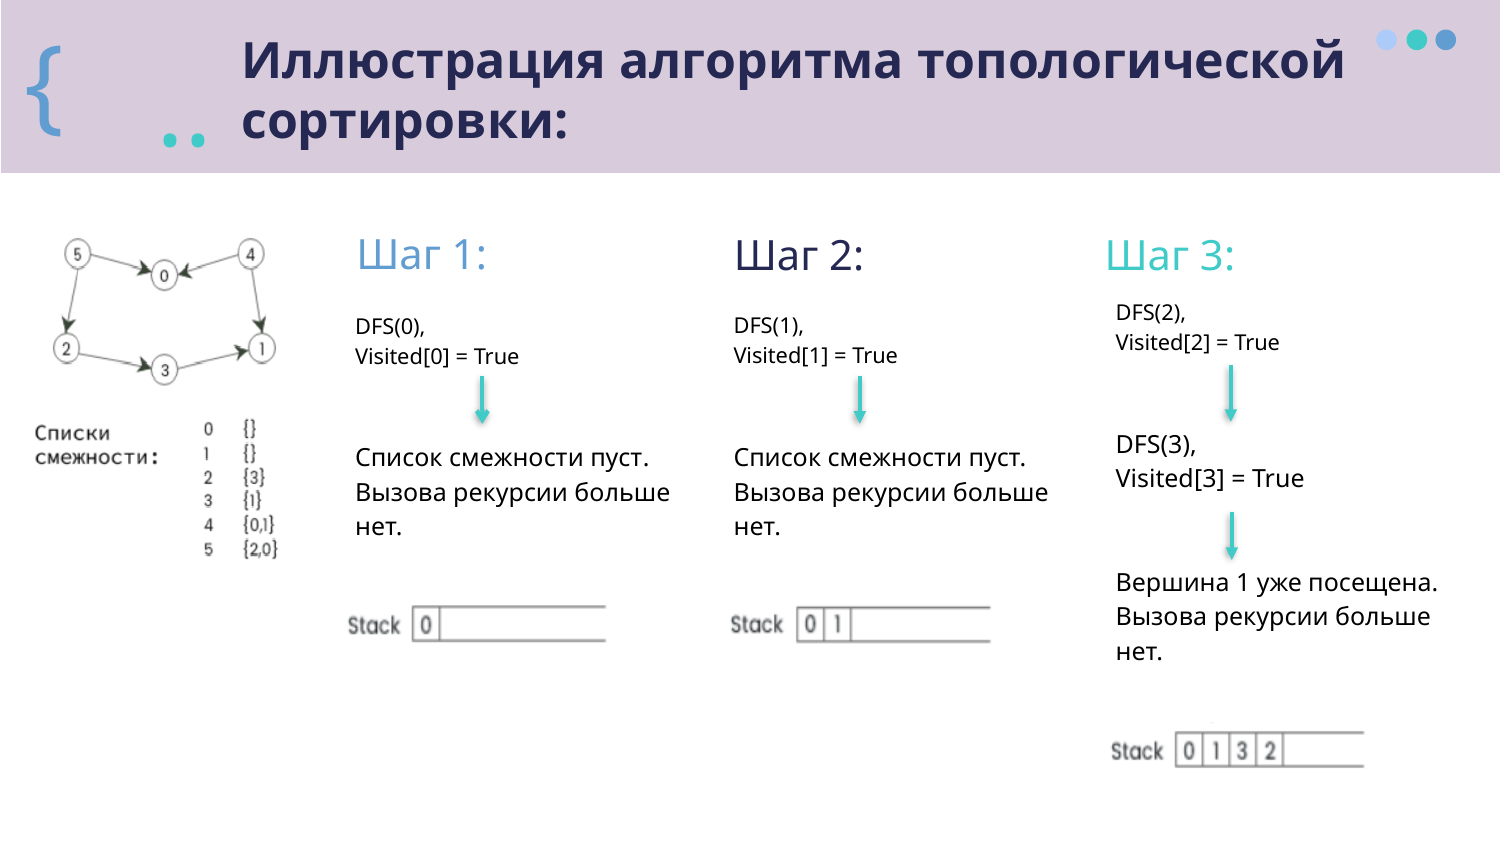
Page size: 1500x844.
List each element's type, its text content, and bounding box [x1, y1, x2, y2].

text_box [1195, 716, 1413, 806]
subtitle DFS(1), Visited[1] = True Список смежности пуст. Вызова рекурсии больше нет. [718, 292, 1074, 502]
subtitle Шаг 3: [1089, 206, 1372, 294]
subtitle Шаг 1: [341, 206, 624, 293]
picture [339, 596, 652, 652]
picture [718, 599, 1032, 654]
text_box [1, 0, 1500, 173]
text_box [1376, 29, 1457, 51]
subtitle Шаг 2: [718, 206, 1001, 294]
subtitle DFS(0), Visited[0] = True Список смежности пуст. Вызова рекурсии больше нет. [340, 293, 692, 503]
title Иллюстрация алгоритма топологической сортировки: [226, 13, 1490, 108]
text_box { [9, 1, 126, 145]
picture [1100, 721, 1394, 776]
subtitle DFS(2), Visited[2] = True DFS(3), Visited[3] = True Вершина 1 уже посещена. Вызова рекурсии больше нет. [1100, 279, 1457, 717]
text_box .. [67, 60, 228, 150]
picture [24, 219, 295, 573]
